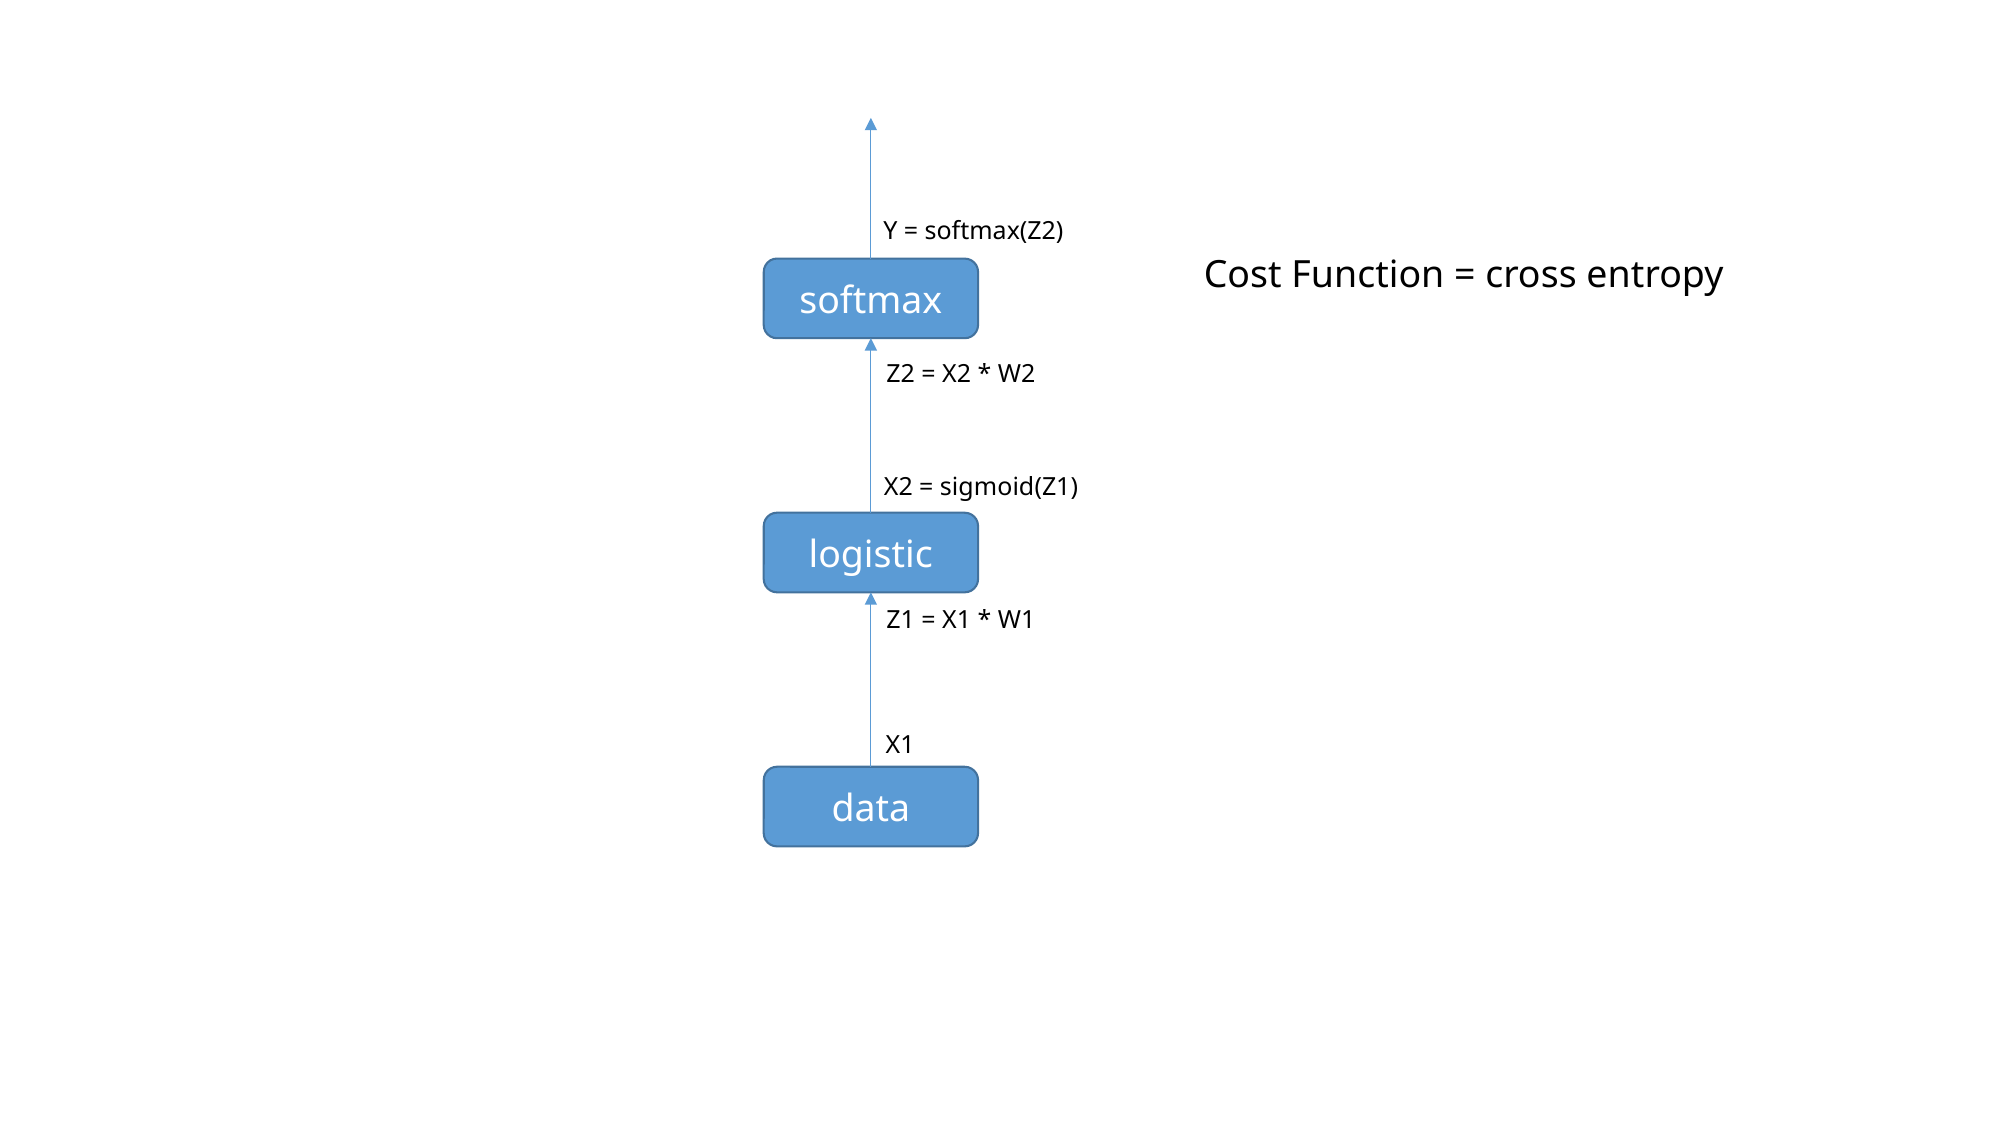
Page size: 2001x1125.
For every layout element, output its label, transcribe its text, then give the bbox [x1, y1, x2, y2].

text_box Cost Function = cross entropy [1188, 242, 1739, 303]
text_box logistic [762, 511, 980, 594]
text_box Y = softmax(Z2) [871, 207, 1079, 253]
text_box Z2 = X2 * W2 [871, 349, 1051, 395]
text_box Z1 = X1 * W1 [871, 596, 1051, 641]
text_box data [762, 765, 980, 848]
text_box X2 = sigmoid(Z1) [871, 462, 1093, 508]
text_box X1 [871, 721, 930, 767]
text_box softmax [762, 257, 980, 340]
